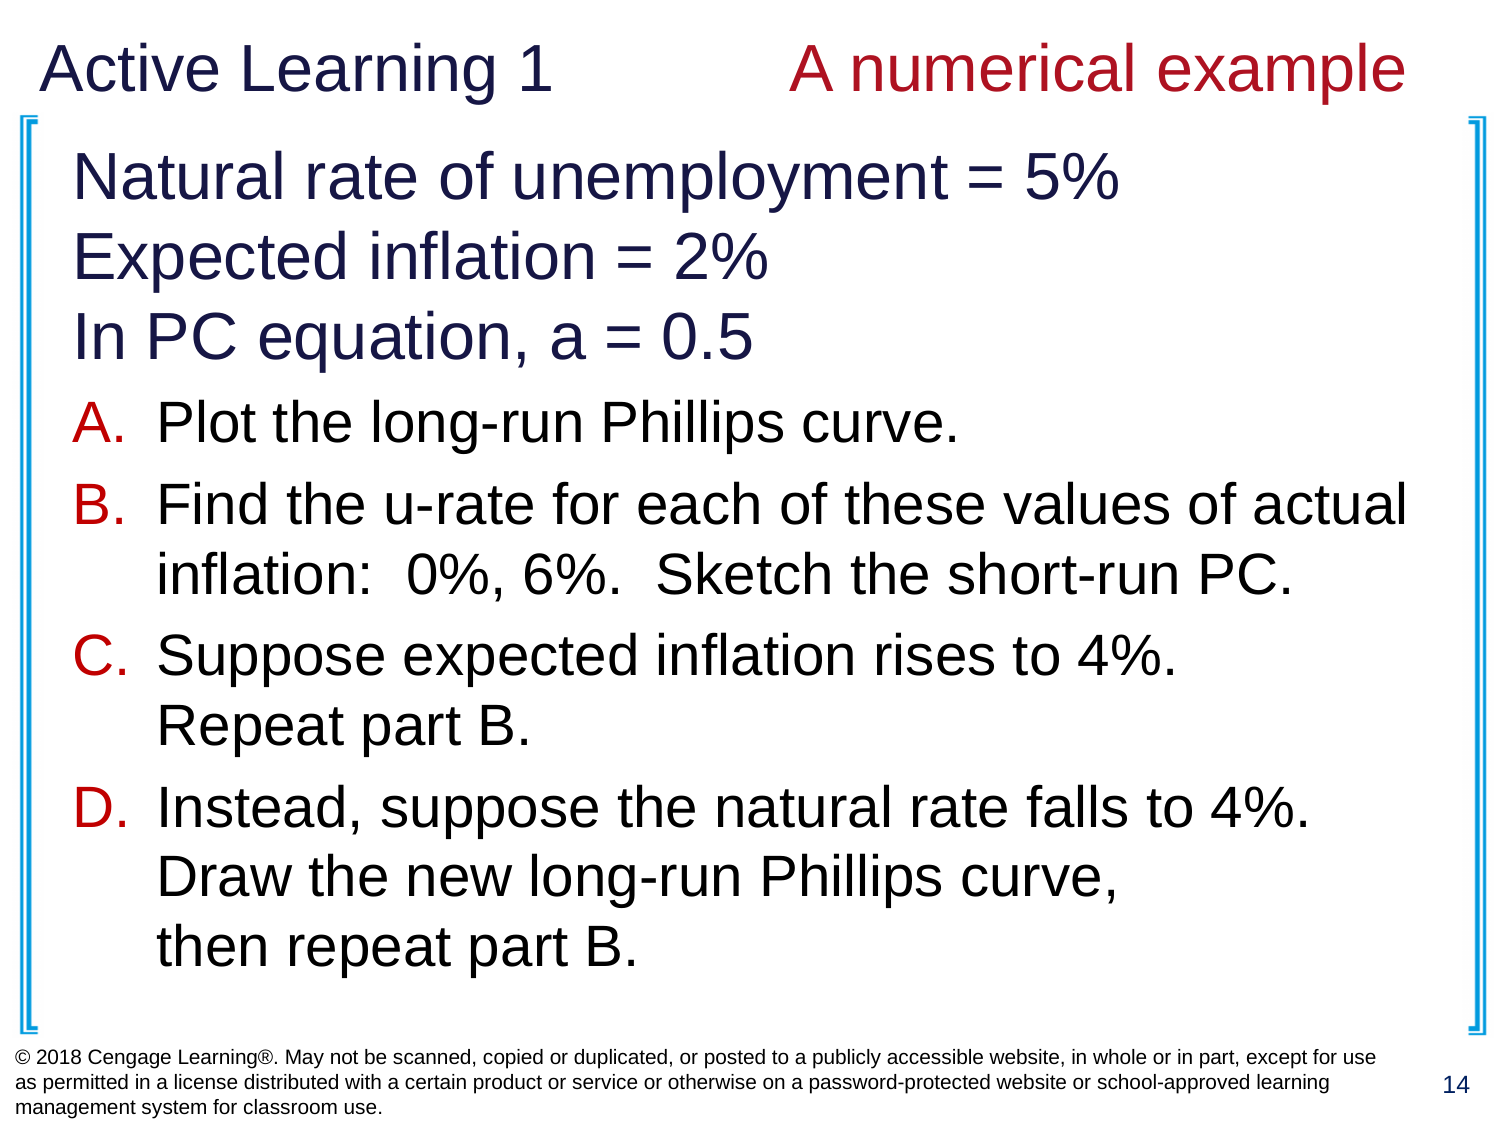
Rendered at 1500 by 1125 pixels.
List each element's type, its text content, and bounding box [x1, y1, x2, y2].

picture [1463, 113, 1493, 1037]
slide_number 14 [1412, 1060, 1500, 1125]
list Natural rate of unemployment = 5% Expected inflation = 2% In PC equation, a = 0.5 Plot the long-run Phillips curve. Find the u-rate for each of these values of actual inflation: 0%, 6%. Sketch the short-run PC. Suppose expected inflation rises to 4%. Repeat part B. Instead, suppose the natural rate falls to 4%. Draw the new long-run Phillips curve, then repeat part B. [56, 125, 1455, 1058]
footer © 2018 Cengage Learning®. May not be scanned, copied or duplicated, or posted to a publicly accessible website, in whole or in part, except for use as permitted in a license distributed with a certain product or service or otherwise on a password-protected website or school-approved learning management system for classroom use. [0, 1037, 1412, 1125]
title Active Learning 1 A numerical example [24, 16, 1475, 113]
picture [13, 113, 43, 1037]
